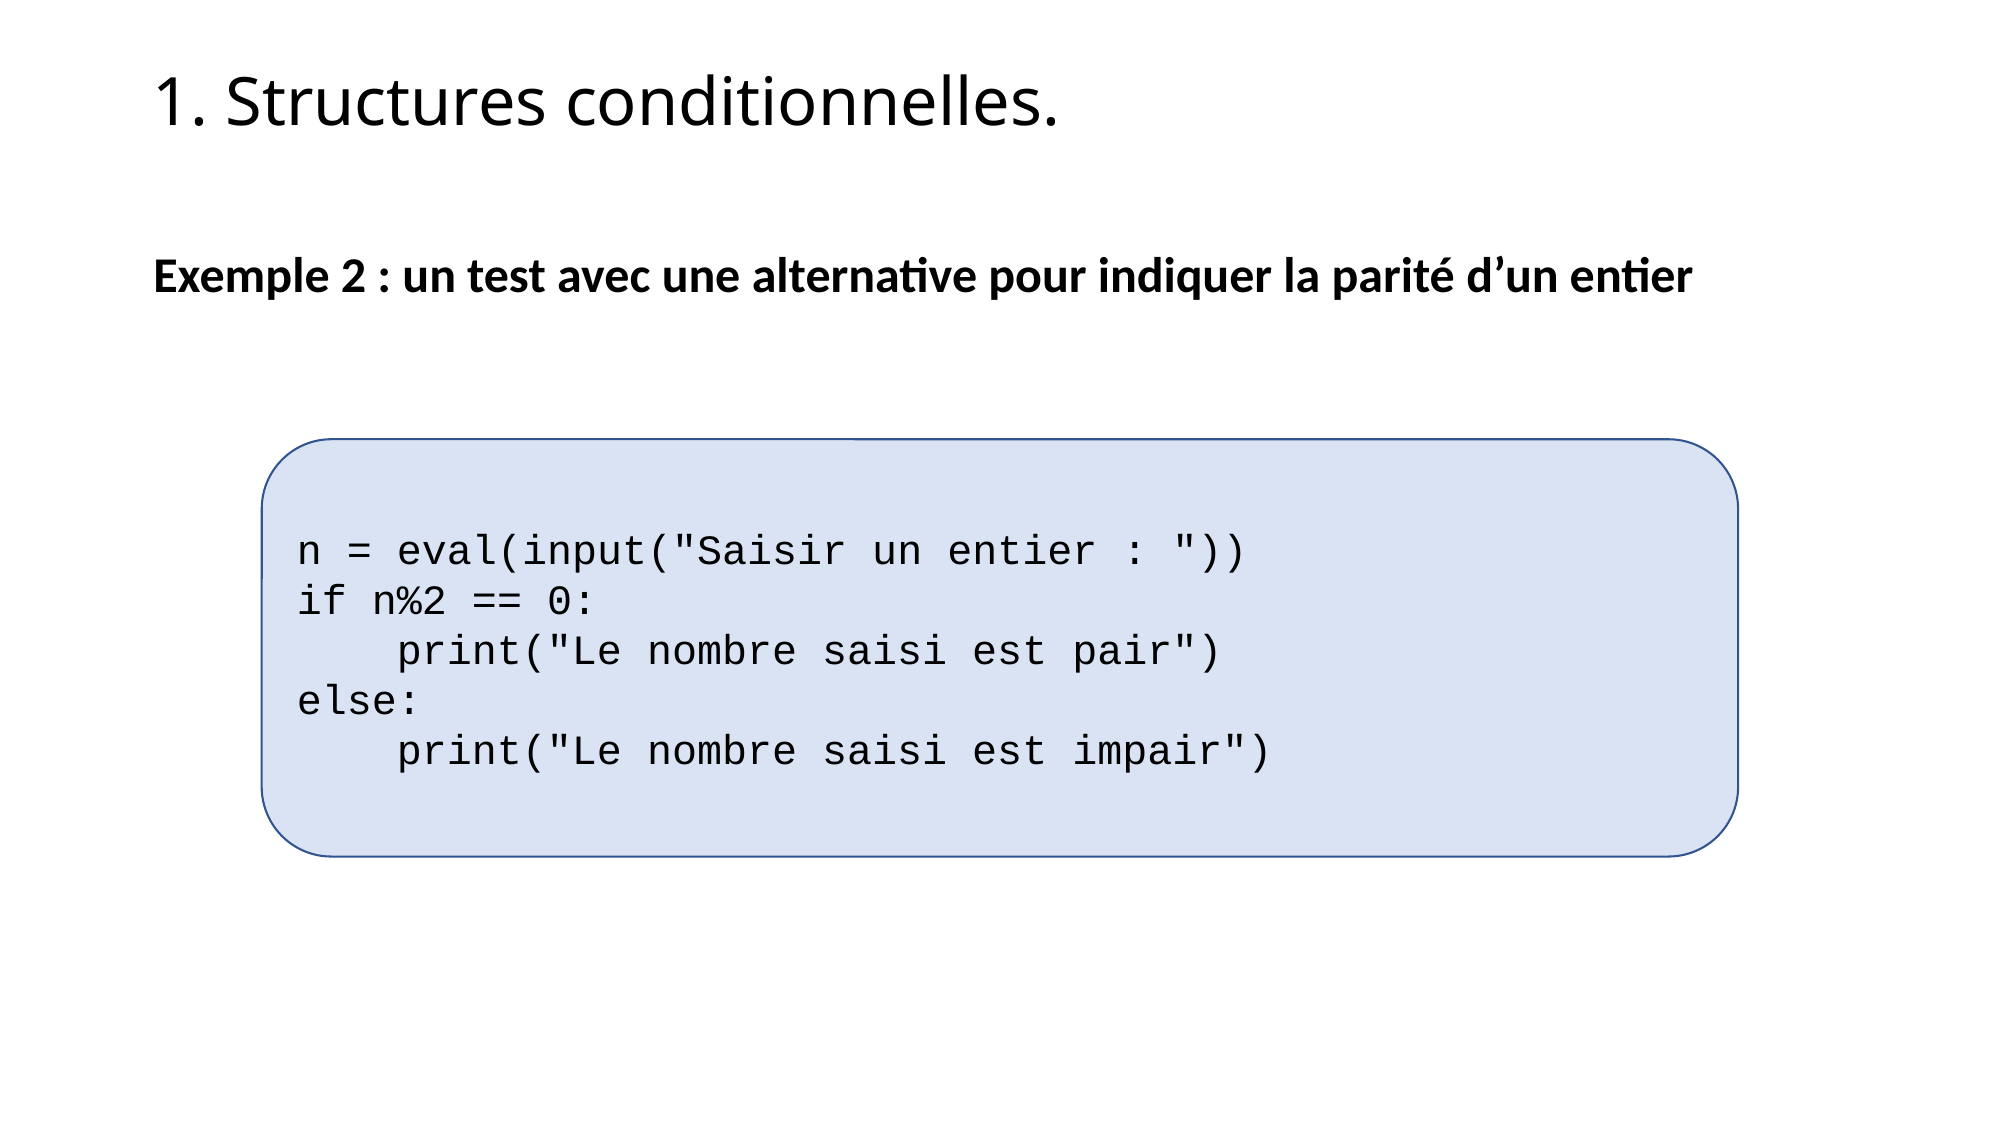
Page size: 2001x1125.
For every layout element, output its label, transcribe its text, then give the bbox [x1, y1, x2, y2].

text_box Exemple 2 : un test avec une alternative pour indiquer la parité d’un entier [138, 234, 1866, 310]
text_box 1. Structures conditionnelles. [137, 59, 1863, 155]
text_box n = eval(input("Saisir un entier : ")) if n%2 == 0: print("Le nombre saisi est pair") else: print("Le nombre saisi est impair") [260, 438, 1740, 858]
